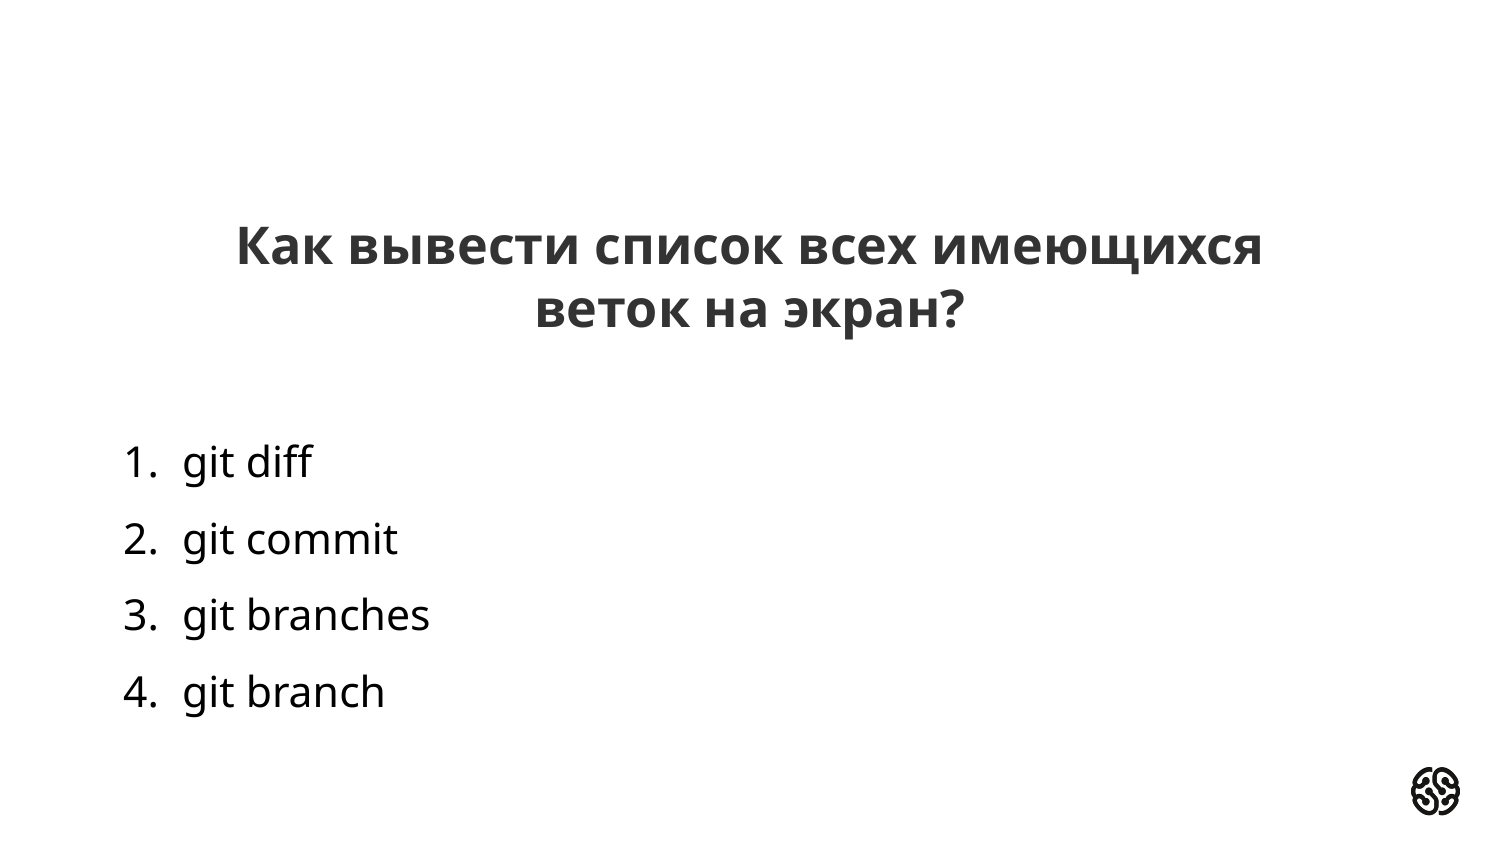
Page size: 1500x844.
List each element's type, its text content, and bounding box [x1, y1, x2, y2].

picture [1411, 767, 1460, 816]
text_box git diff git commit git branches git branch [107, 409, 1437, 717]
title Как вывести список всех имеющихся веток на экран? [153, 171, 1347, 380]
